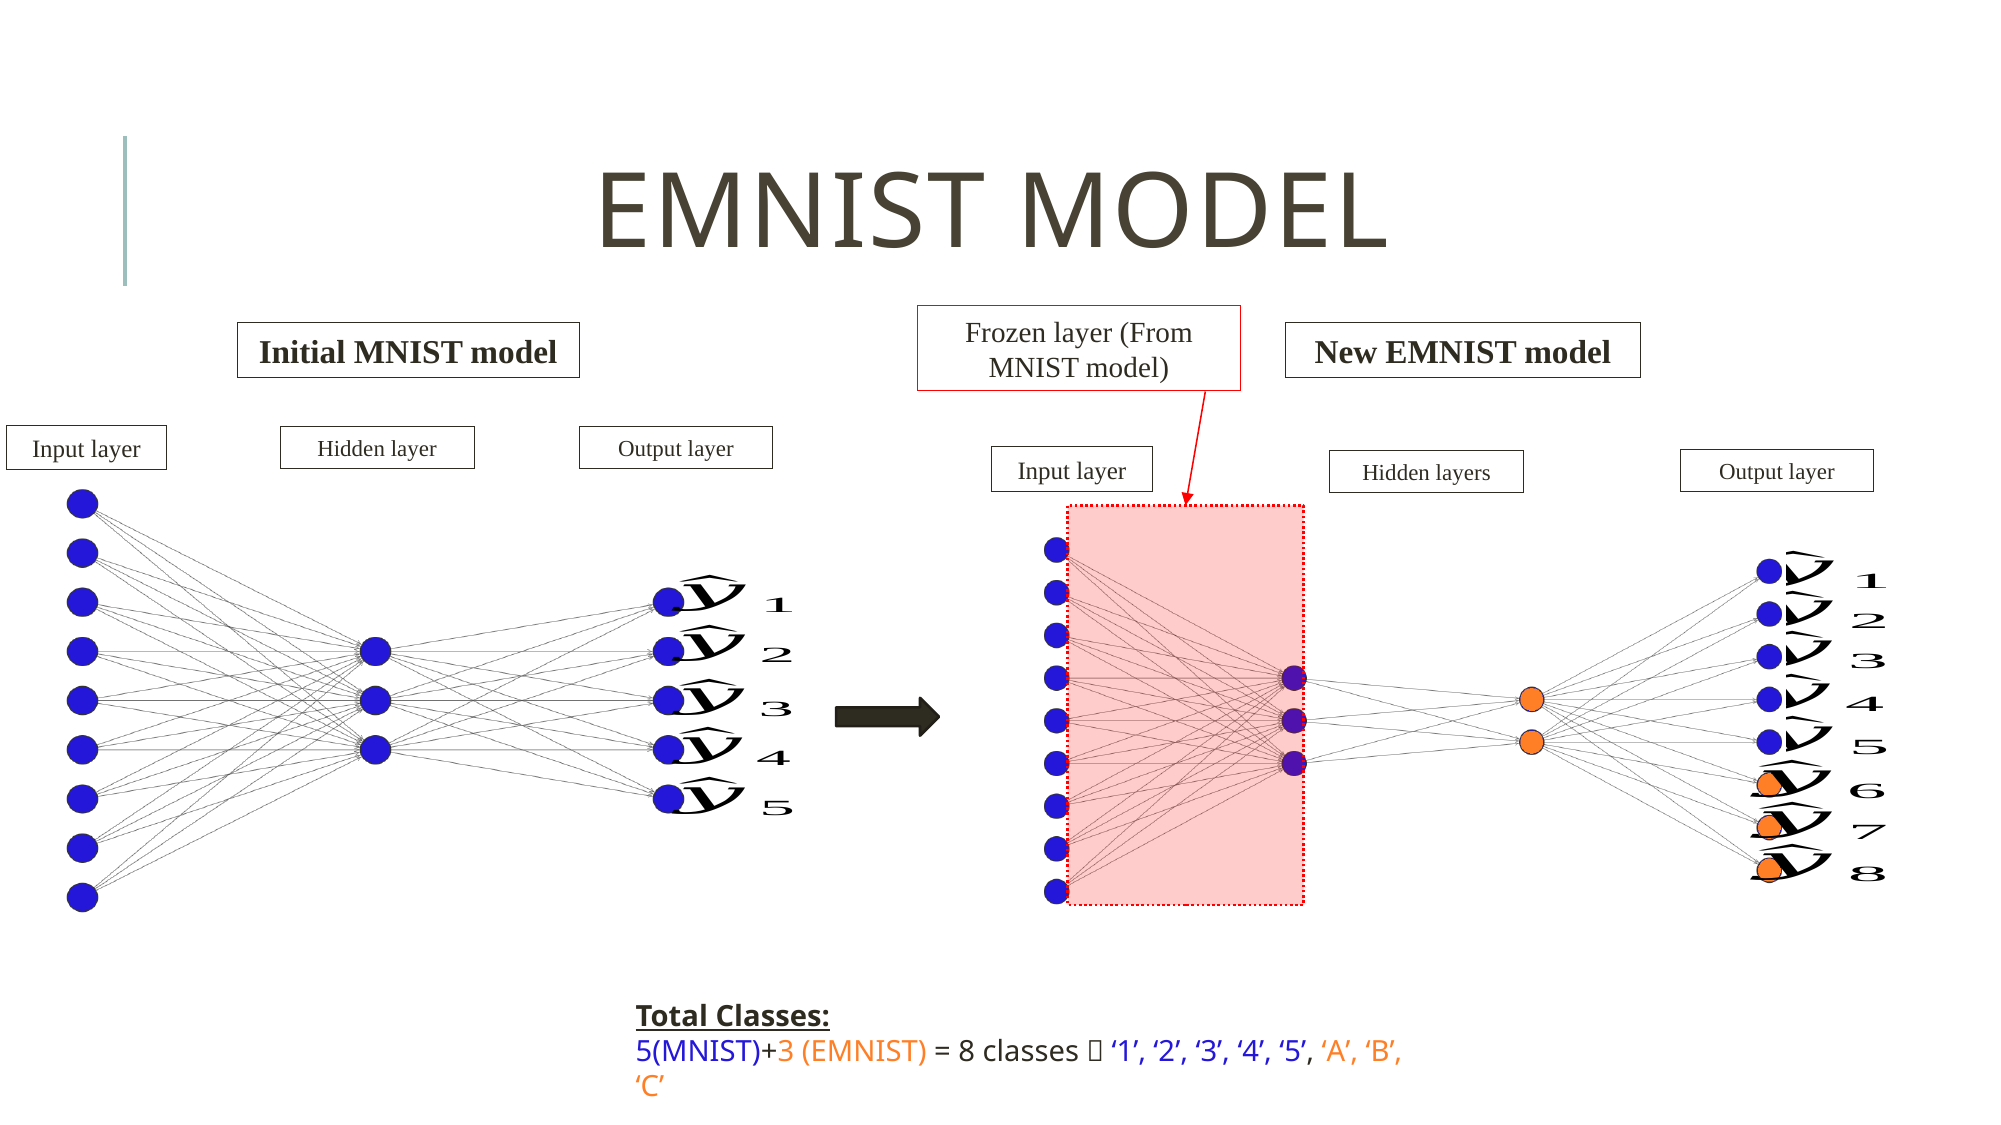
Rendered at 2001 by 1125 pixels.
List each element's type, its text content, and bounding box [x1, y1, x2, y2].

text_box EMNIST model [166, 98, 1817, 337]
text_box Input layer [6, 425, 167, 470]
text_box Output layer [1680, 449, 1874, 492]
text_box Hidden layers [1329, 450, 1524, 493]
text_box Total Classes: 5(MNIST)+3 (EMNIST) = 8 classes  ‘1’, ‘2’, ‘3’, ‘4’, ‘5’, ‘A’, ‘B’, ‘C’ [620, 989, 1425, 1110]
picture [1039, 527, 1786, 906]
text_box New EMNIST model [1285, 322, 1641, 378]
text_box Output layer [579, 426, 773, 469]
text_box [1066, 504, 1305, 522]
text_box Frozen layer (From MNIST model) [917, 305, 1241, 391]
text_box Hidden layer [280, 426, 475, 469]
picture [40, 478, 706, 919]
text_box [1185, 391, 1206, 506]
text_box Initial MNIST model [237, 322, 580, 378]
text_box [834, 696, 940, 737]
text_box Input layer [991, 446, 1153, 492]
